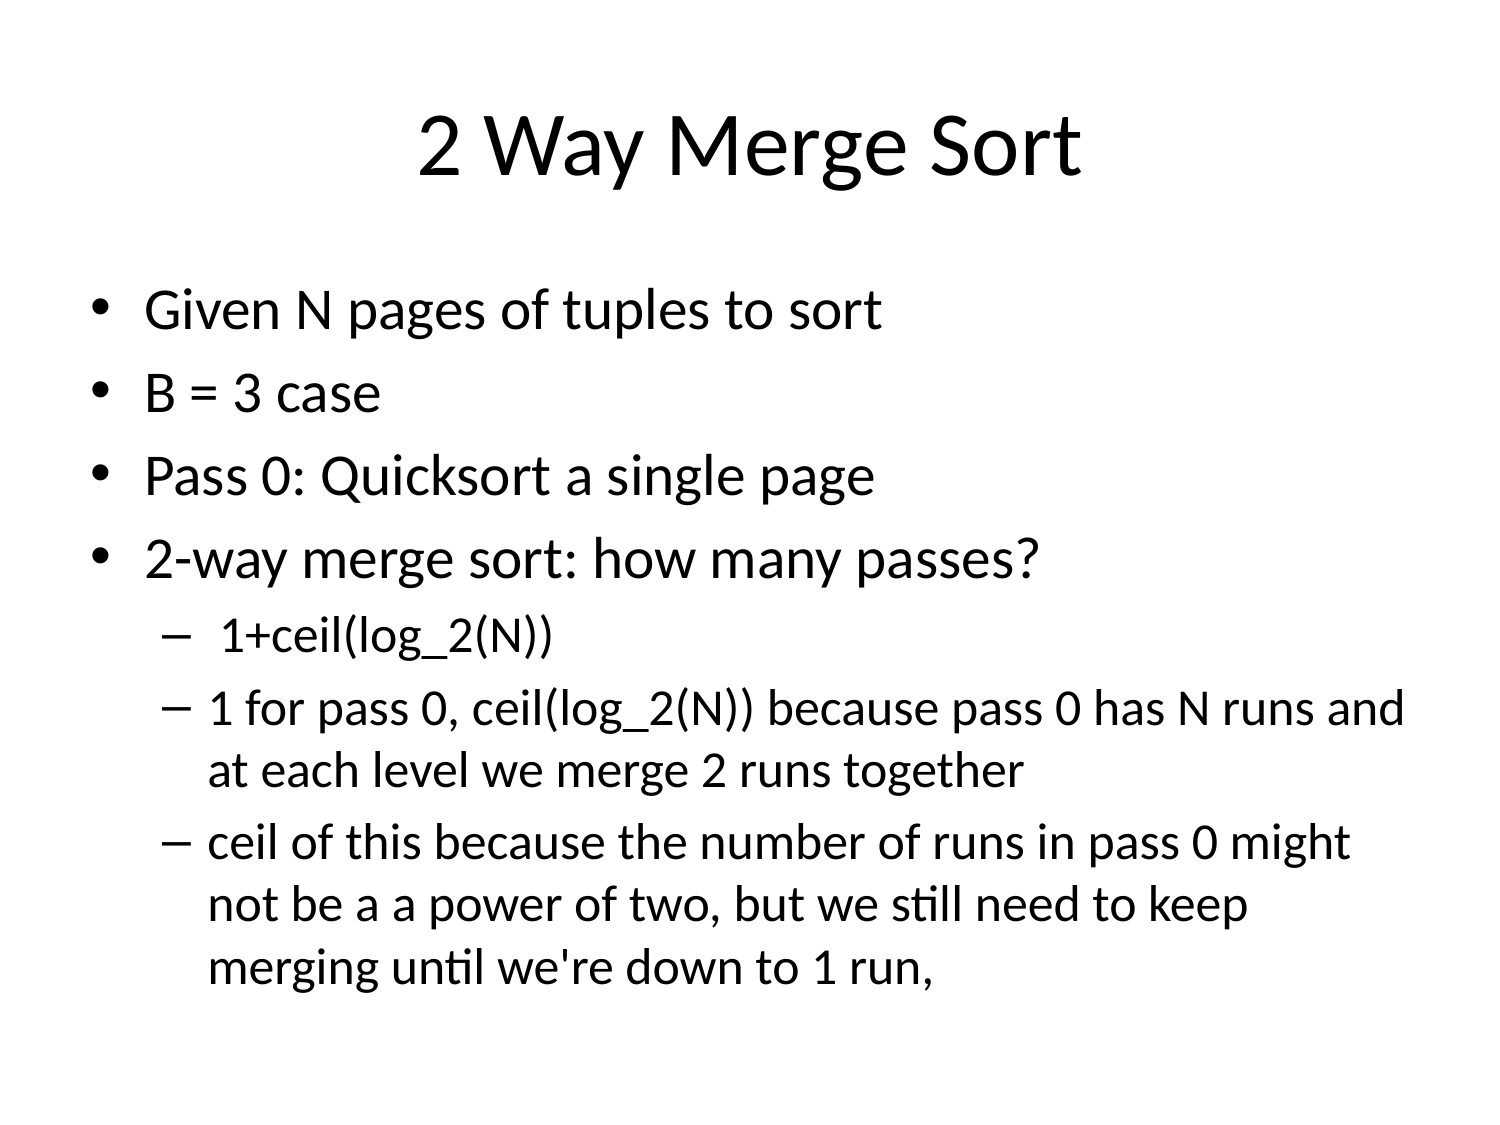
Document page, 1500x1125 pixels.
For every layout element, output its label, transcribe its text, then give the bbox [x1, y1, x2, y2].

title 2 Way Merge Sort [75, 45, 1425, 233]
list Given N pages of tuples to sort B = 3 case Pass 0: Quicksort a single page 2-way merge sort: how many passes? 1+ceil(log_2(N)) 1 for pass 0, ceil(log_2(N)) because pass 0 has N runs and at each level we merge 2 runs together ceil of this because the number of runs in pass 0 might not be a a power of two, but we still need to keep merging until we're down to 1 run, [75, 262, 1425, 1005]
